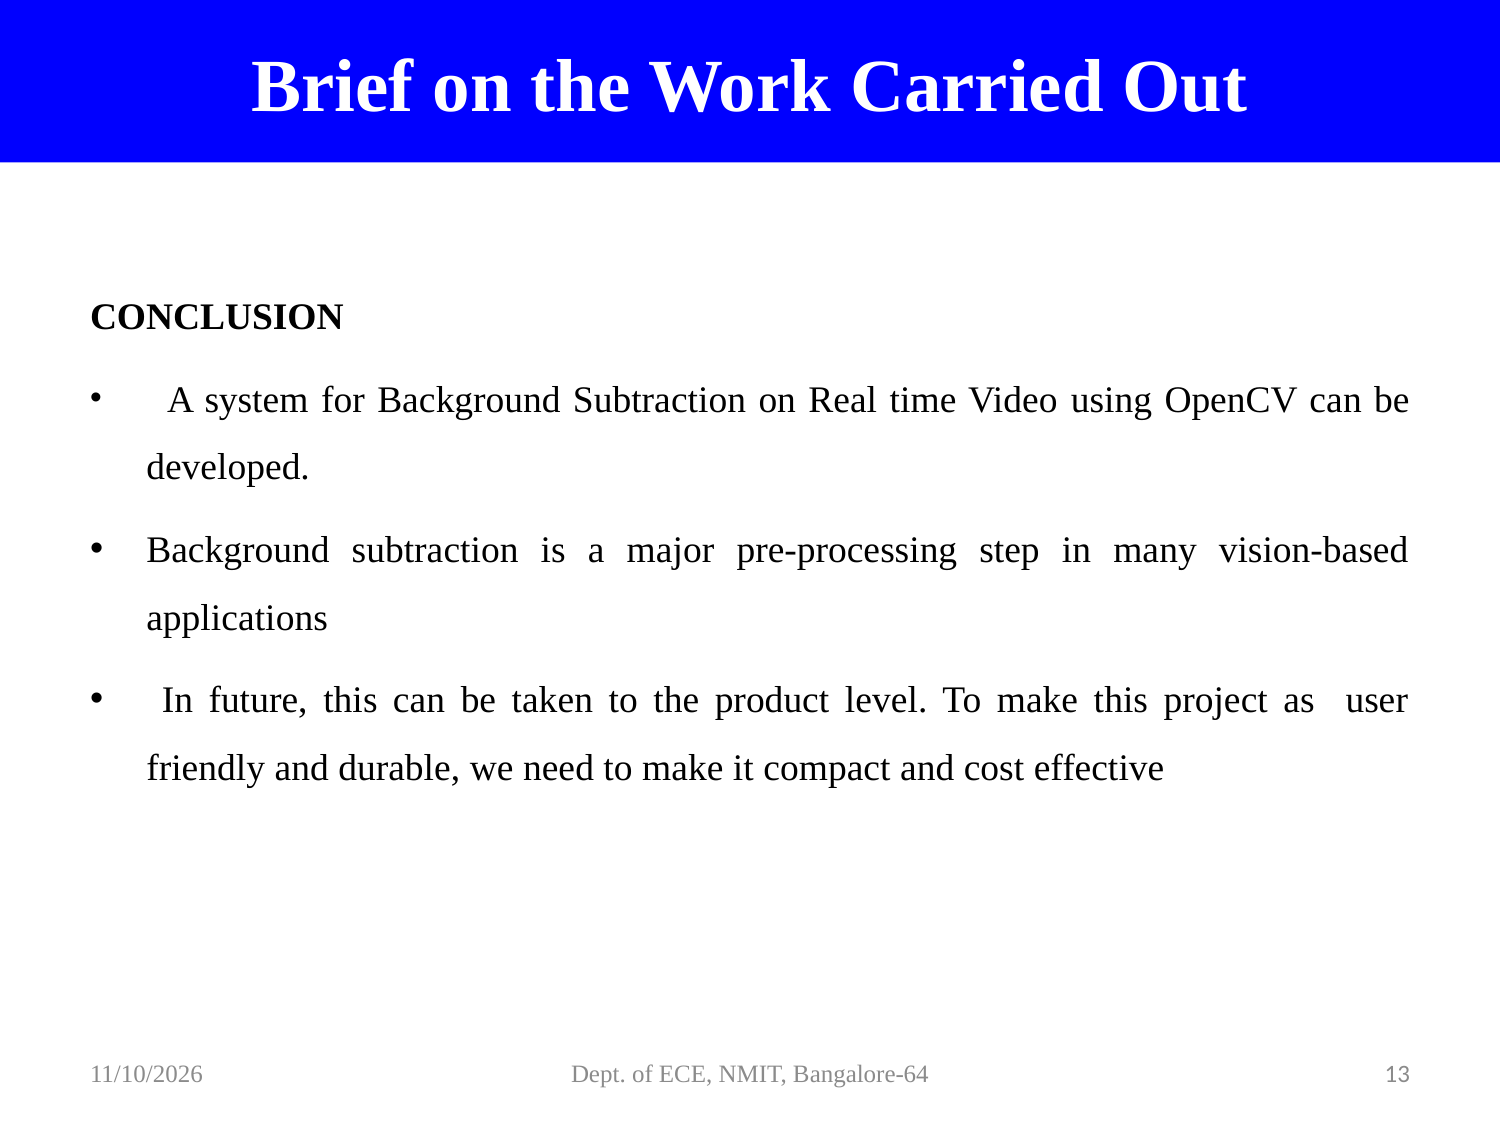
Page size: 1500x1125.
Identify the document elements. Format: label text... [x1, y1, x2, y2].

title Brief on the Work Carried Out [0, 0, 1500, 163]
footer Dept. of ECE, NMIT, Bangalore-64 [512, 1042, 988, 1103]
slide_number 13 [1074, 1042, 1425, 1103]
list CONCLUSION A system for Background Subtraction on Real time Video using OpenCV can be developed. Background subtraction is a major pre-processing step in many vision-based applications In future, this can be taken to the product level. To make this project as user friendly and durable, we need to make it compact and cost effective [75, 262, 1425, 1005]
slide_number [75, 1042, 425, 1103]
